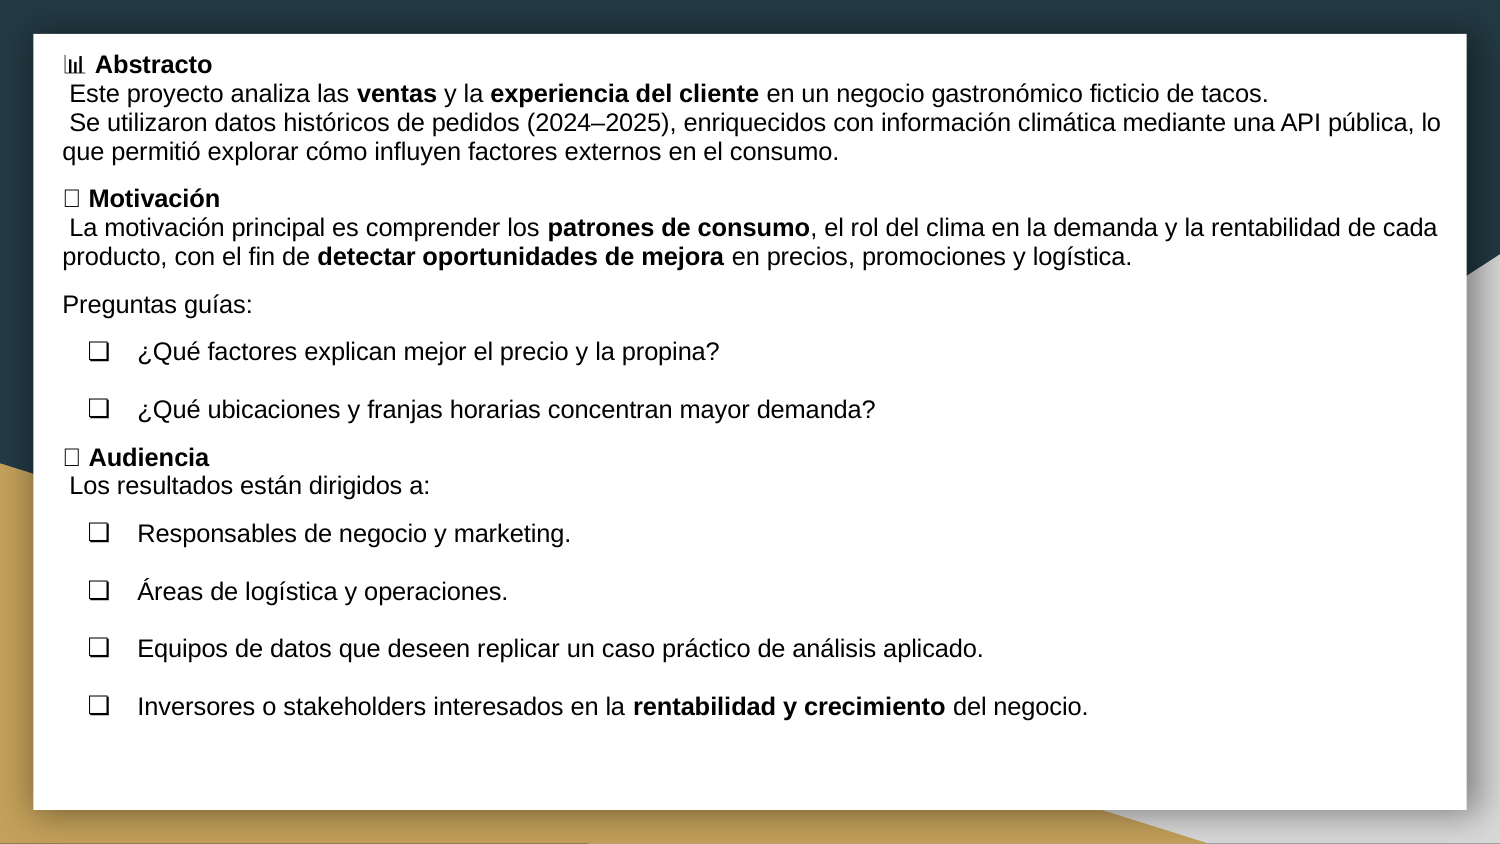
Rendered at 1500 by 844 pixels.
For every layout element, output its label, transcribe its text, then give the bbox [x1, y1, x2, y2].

list 📊 Abstracto Este proyecto analiza las ventas y la experiencia del cliente en un negocio gastronómico ficticio de tacos. Se utilizaron datos históricos de pedidos (2024–2025), enriquecidos con información climática mediante una API pública, lo que permitió explorar cómo influyen factores externos en el consumo. 🚀 Motivación La motivación principal es comprender los patrones de consumo, el rol del clima en la demanda y la rentabilidad de cada producto, con el fin de detectar oportunidades de mejora en precios, promociones y logística. Preguntas guías: ¿Qué factores explican mejor el precio y la propina? ¿Qué ubicaciones y franjas horarias concentran mayor demanda? 🎯 Audiencia Los resultados están dirigidos a: Responsables de negocio y marketing. Áreas de logística y operaciones. Equipos de datos que deseen replicar un caso práctico de análisis aplicado. Inversores o stakeholders interesados en la rentabilidad y crecimiento del negocio. [47, 35, 1461, 794]
